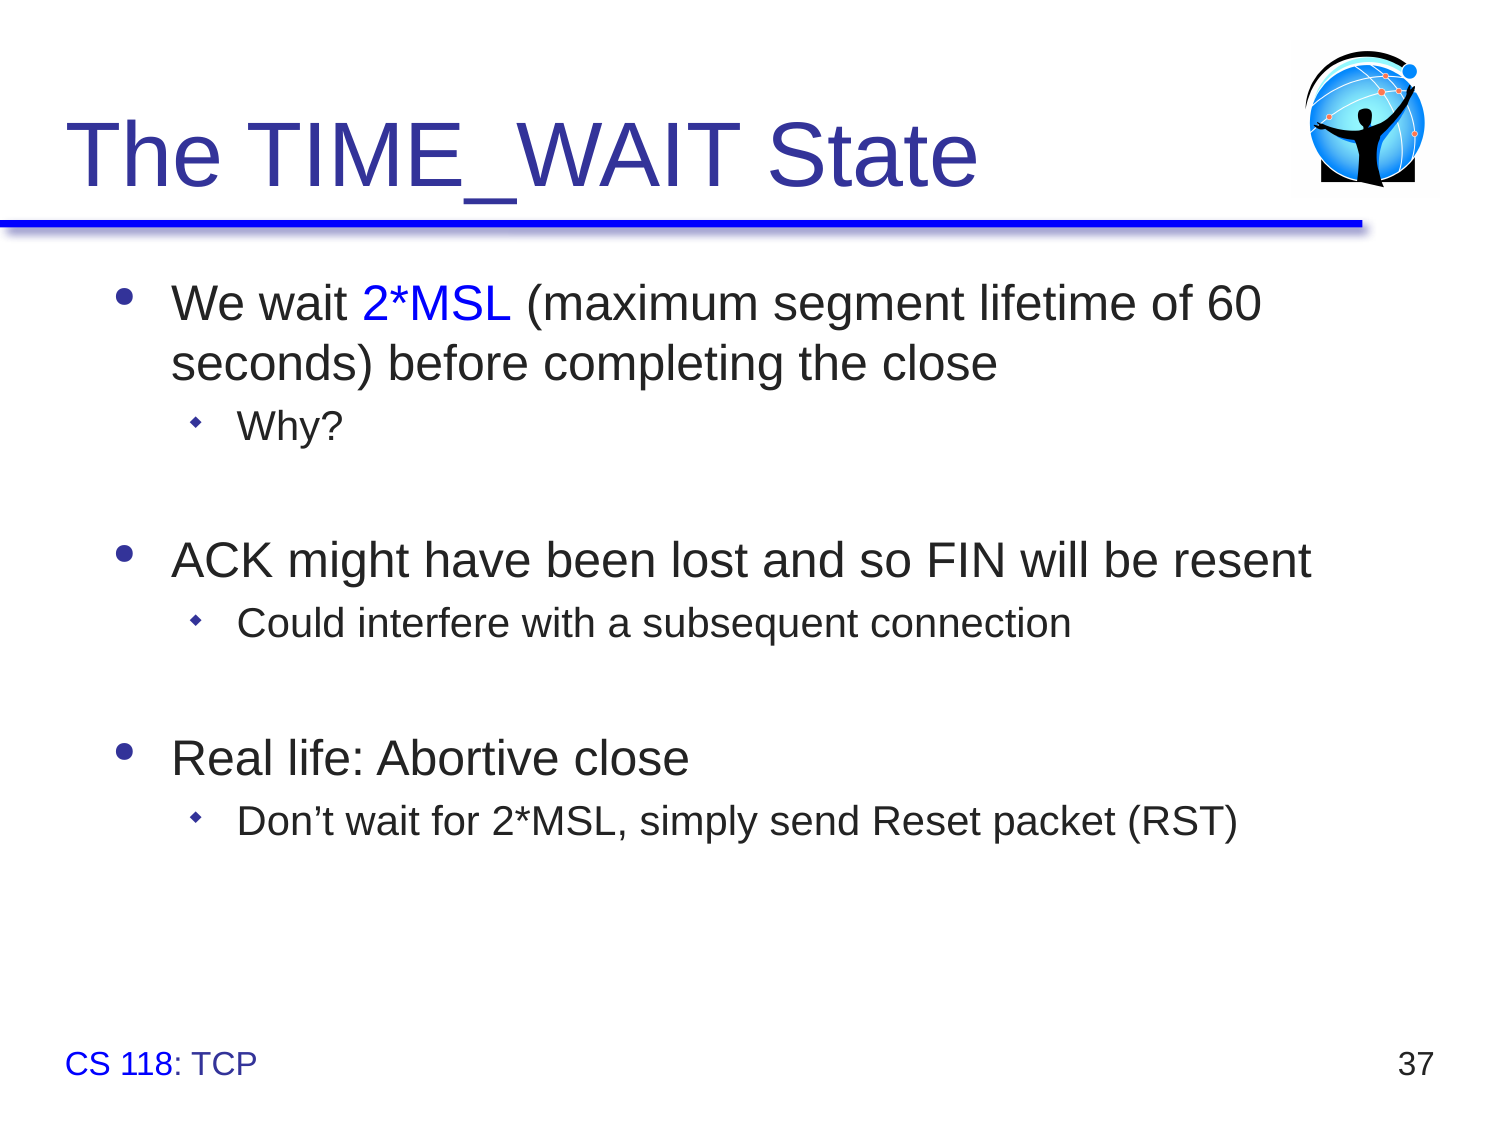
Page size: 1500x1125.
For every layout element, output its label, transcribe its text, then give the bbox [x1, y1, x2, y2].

footer CS 118: TCP [50, 1025, 925, 1100]
list We wait 2*MSL (maximum segment lifetime of 60 seconds) before completing the close Why? ACK might have been lost and so FIN will be resent Could interfere with a subsequent connection Real life: Abortive close Don’t wait for 2*MSL, simply send Reset packet (RST) [99, 262, 1400, 988]
slide_number 37 [1349, 1024, 1451, 1101]
title The TIME_WAIT State [49, 24, 1451, 213]
